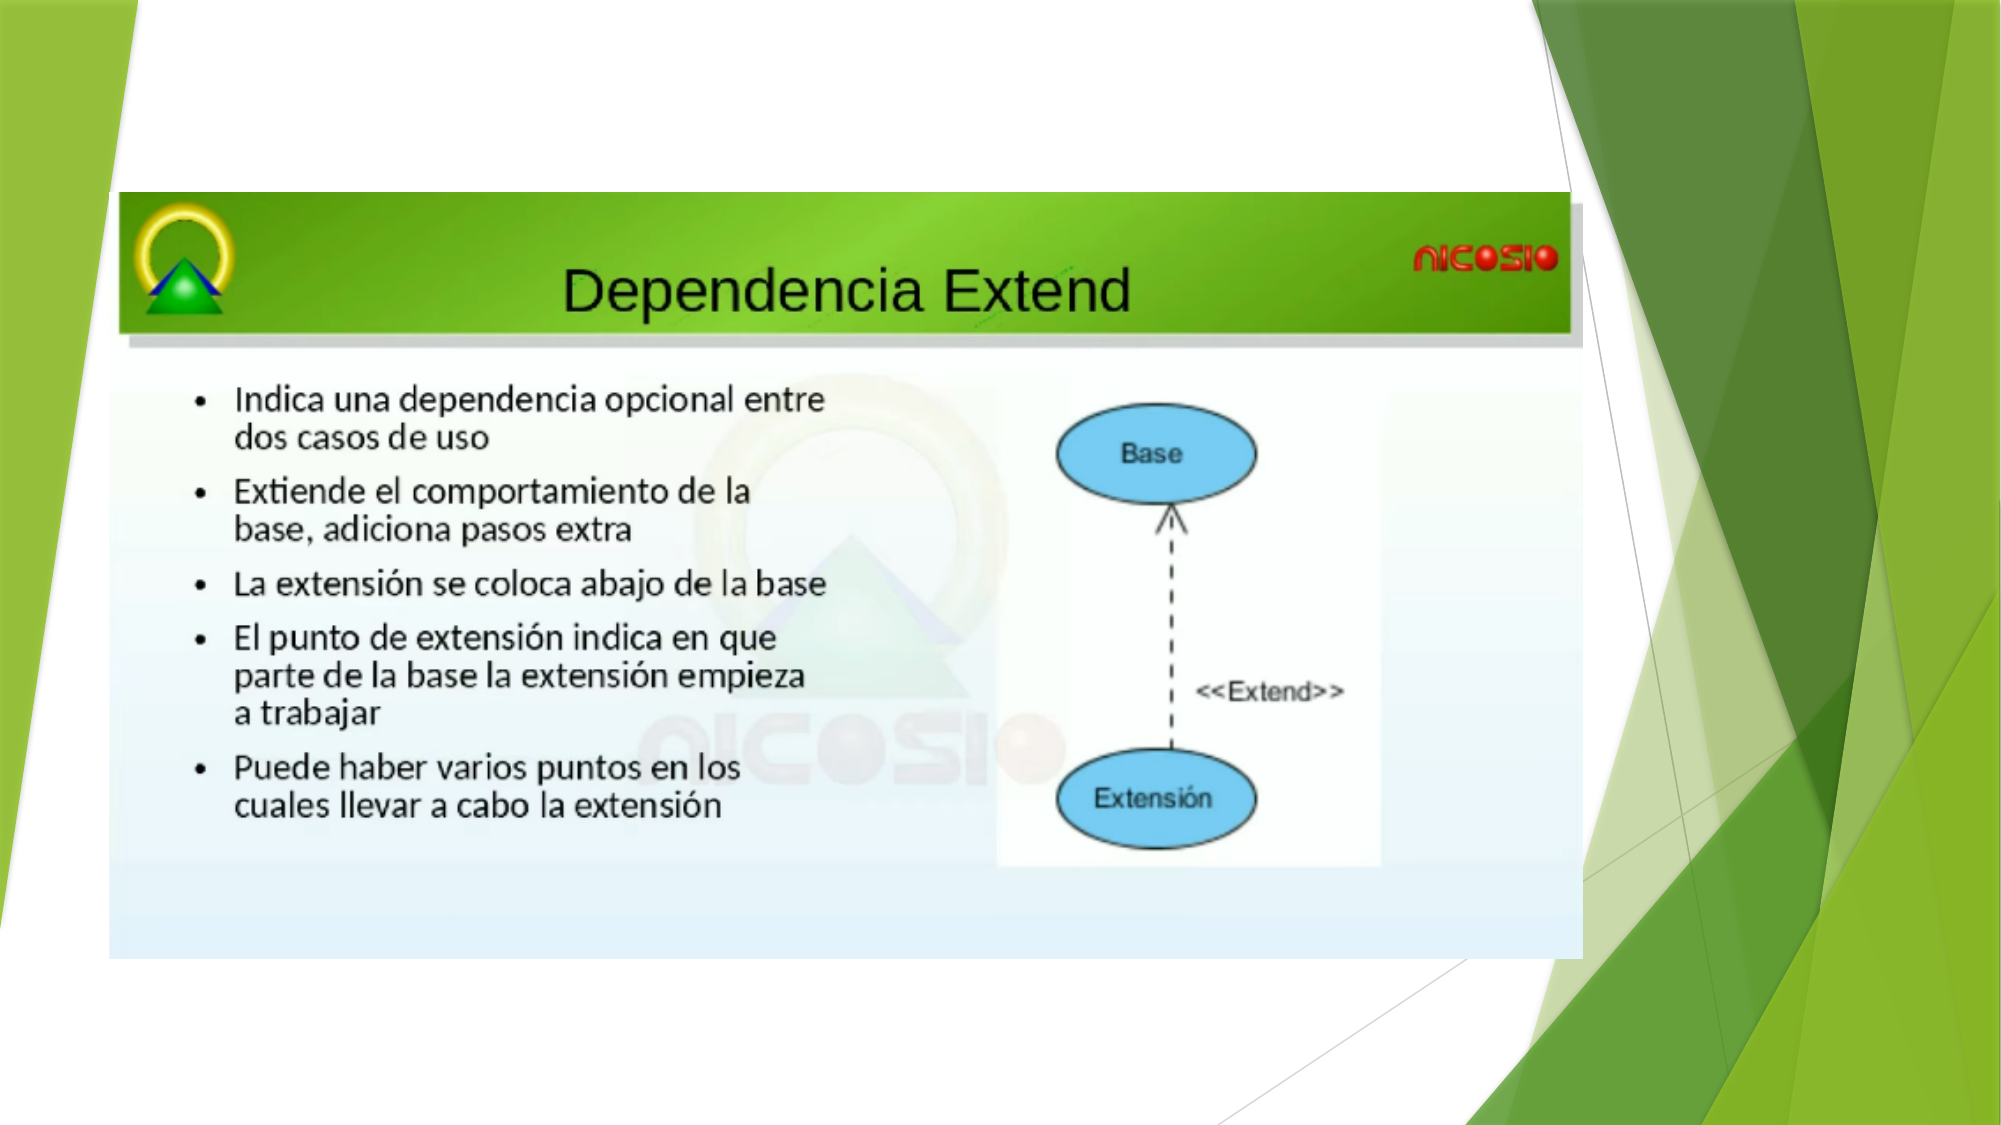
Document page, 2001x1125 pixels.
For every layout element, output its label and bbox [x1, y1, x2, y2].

picture [109, 191, 1584, 960]
